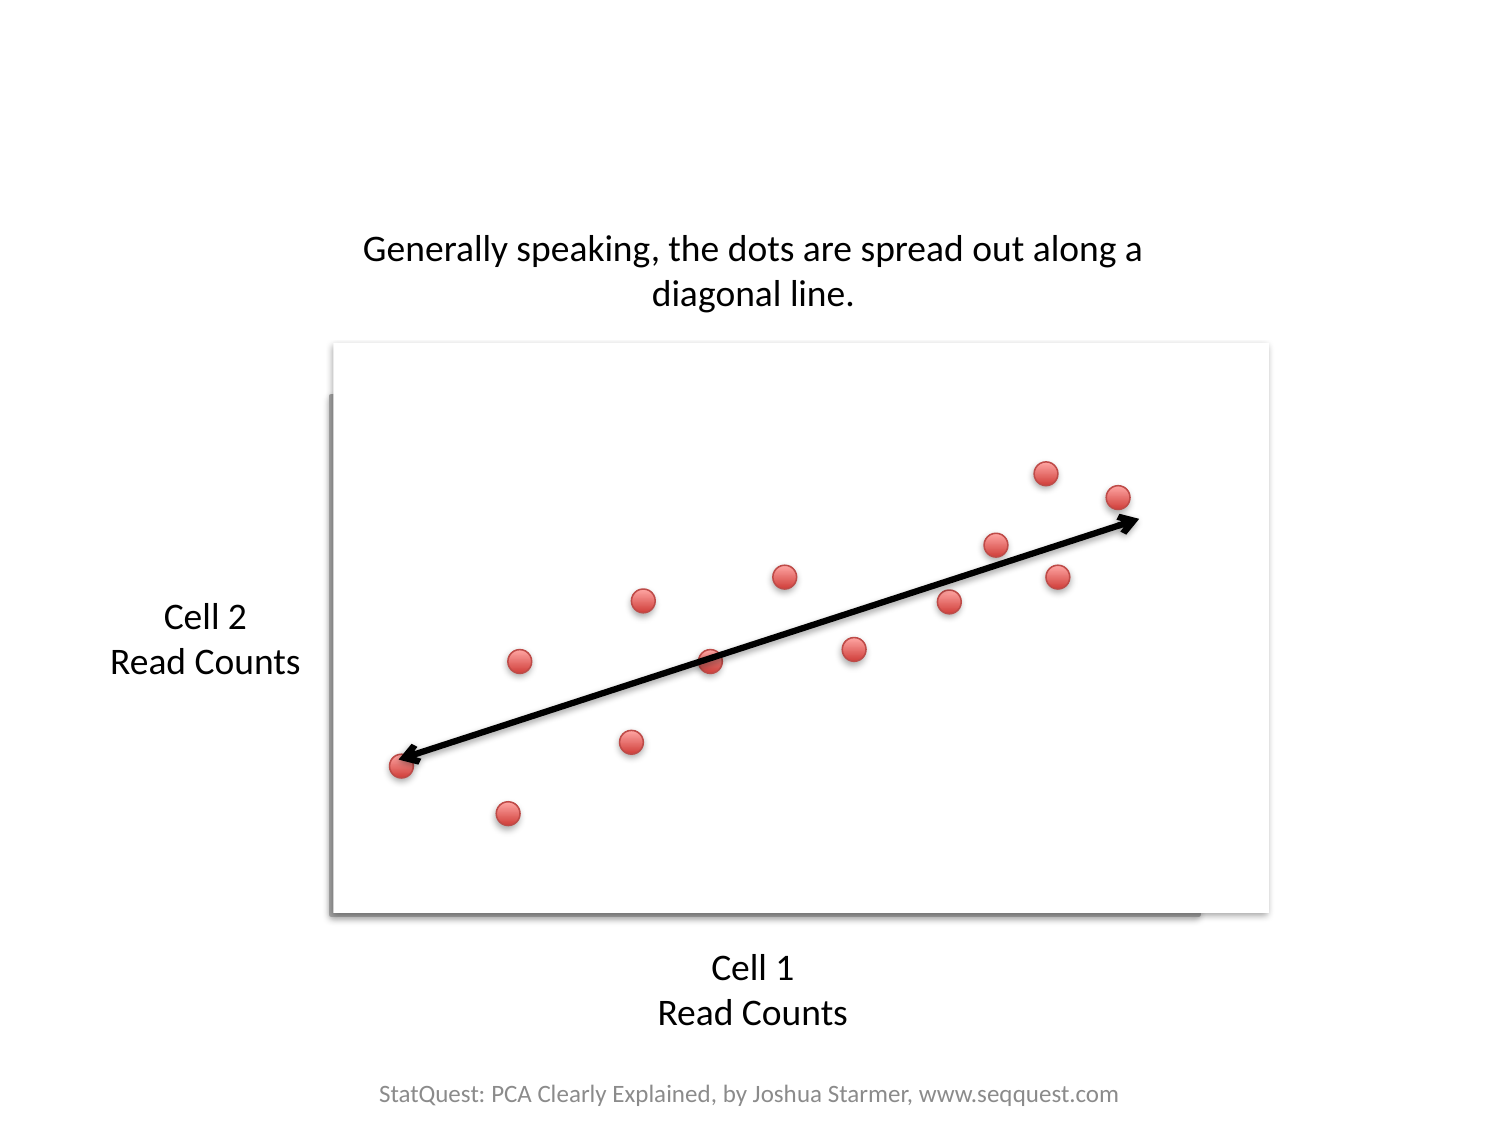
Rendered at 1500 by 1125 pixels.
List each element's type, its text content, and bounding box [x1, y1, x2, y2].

text_box Cell 2 Read Counts [95, 584, 316, 690]
text_box Cell 1 Read Counts [642, 935, 864, 1041]
table_header Cell2 [383, 640, 1151, 832]
text_box Generally speaking, the dots are spread out along a diagonal line. [336, 216, 1171, 322]
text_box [389, 648, 1131, 826]
footer StatQuest: PCA Clearly Explained, by Joshua Starmer, www.seqquest.com [281, 1062, 1219, 1123]
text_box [389, 461, 1131, 638]
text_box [331, 342, 1270, 915]
